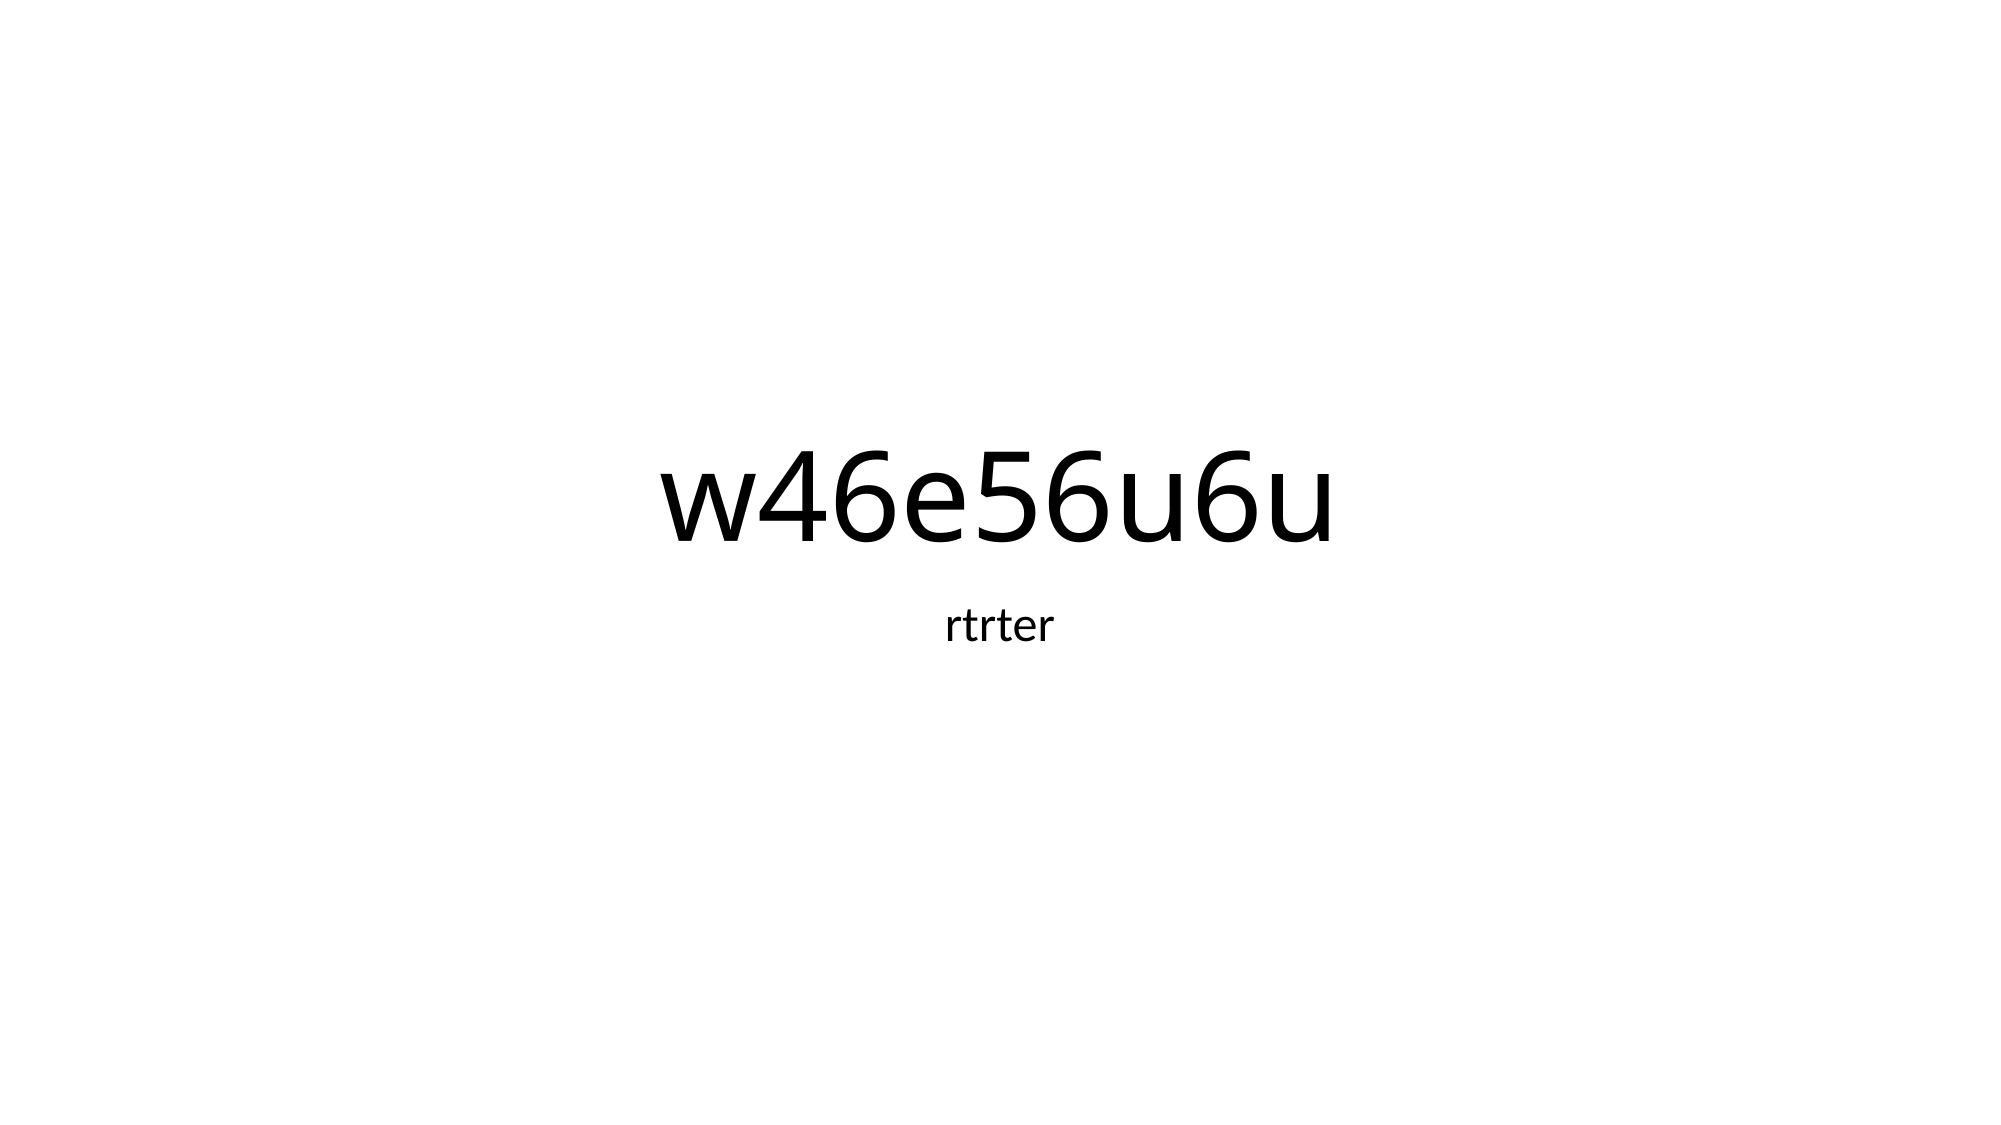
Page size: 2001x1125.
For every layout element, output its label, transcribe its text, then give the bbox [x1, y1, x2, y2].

title w46e56u6u [249, 184, 1750, 576]
subtitle rtrter [249, 590, 1750, 863]
